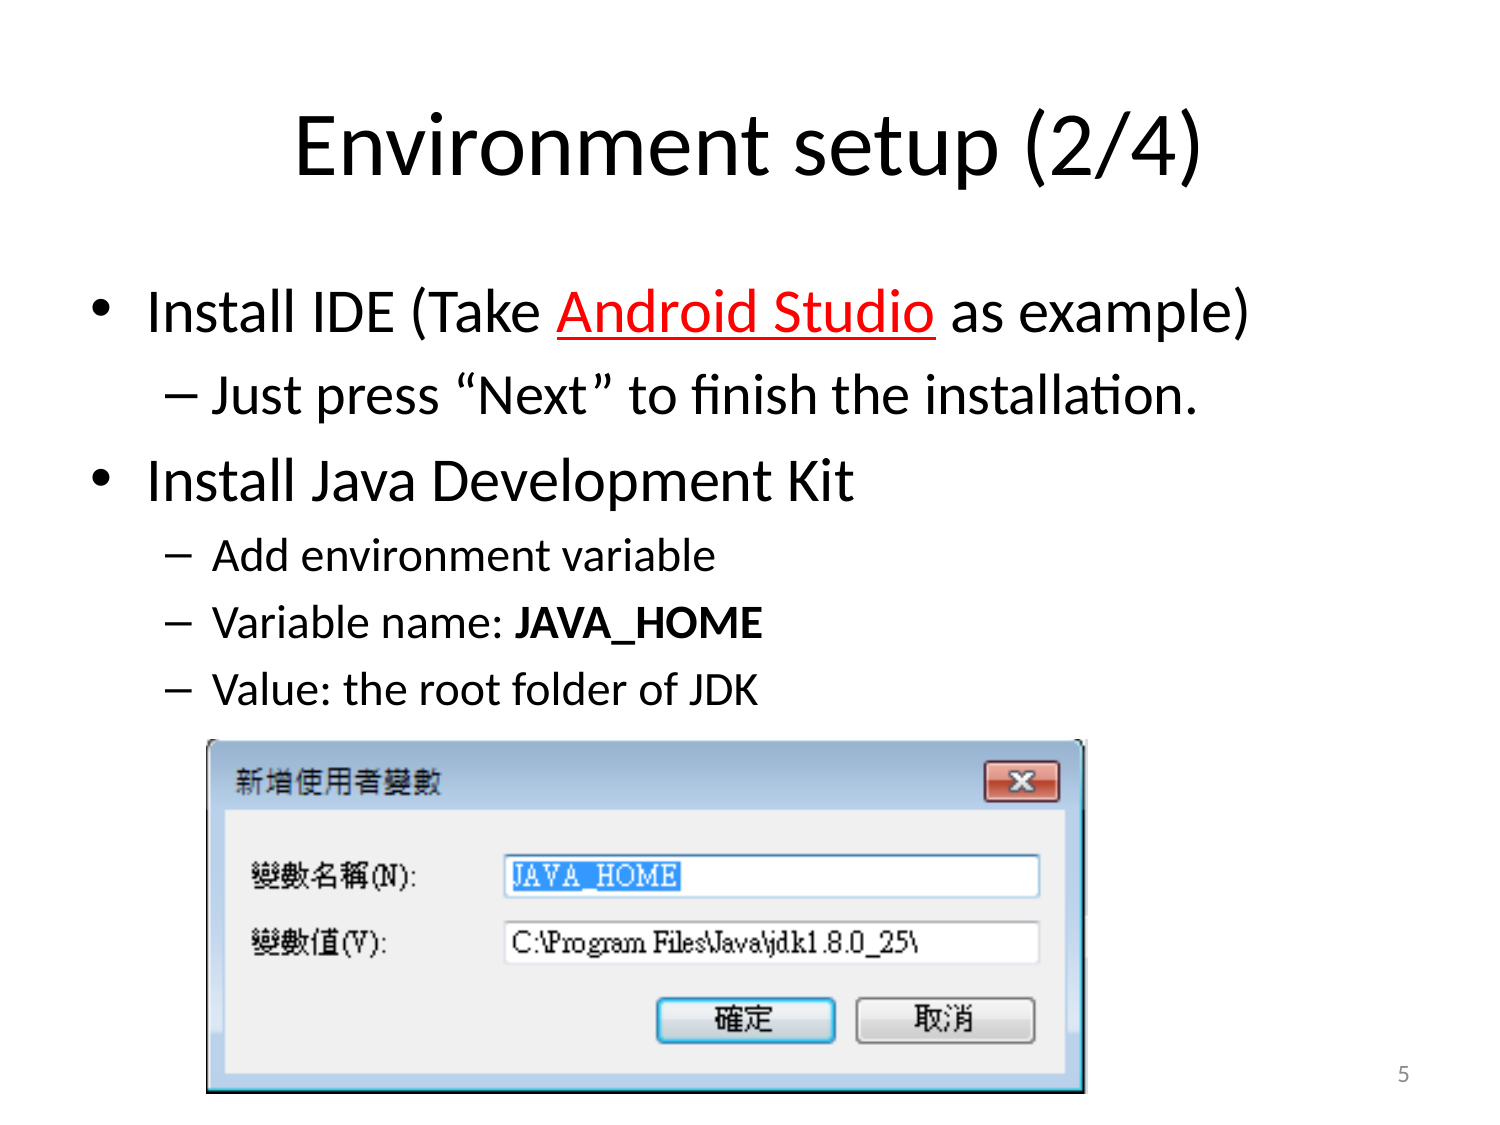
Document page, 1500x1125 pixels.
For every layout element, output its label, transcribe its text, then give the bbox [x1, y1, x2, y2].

picture [206, 739, 1088, 1095]
title Environment setup (2/4) [75, 45, 1425, 233]
list Install IDE (Take Android Studio as example) Just press “Next” to finish the installation. Install Java Development Kit Add environment variable Variable name: JAVA_HOME Value: the root folder of JDK [75, 262, 1425, 1005]
slide_number 5 [1086, 1042, 1425, 1103]
